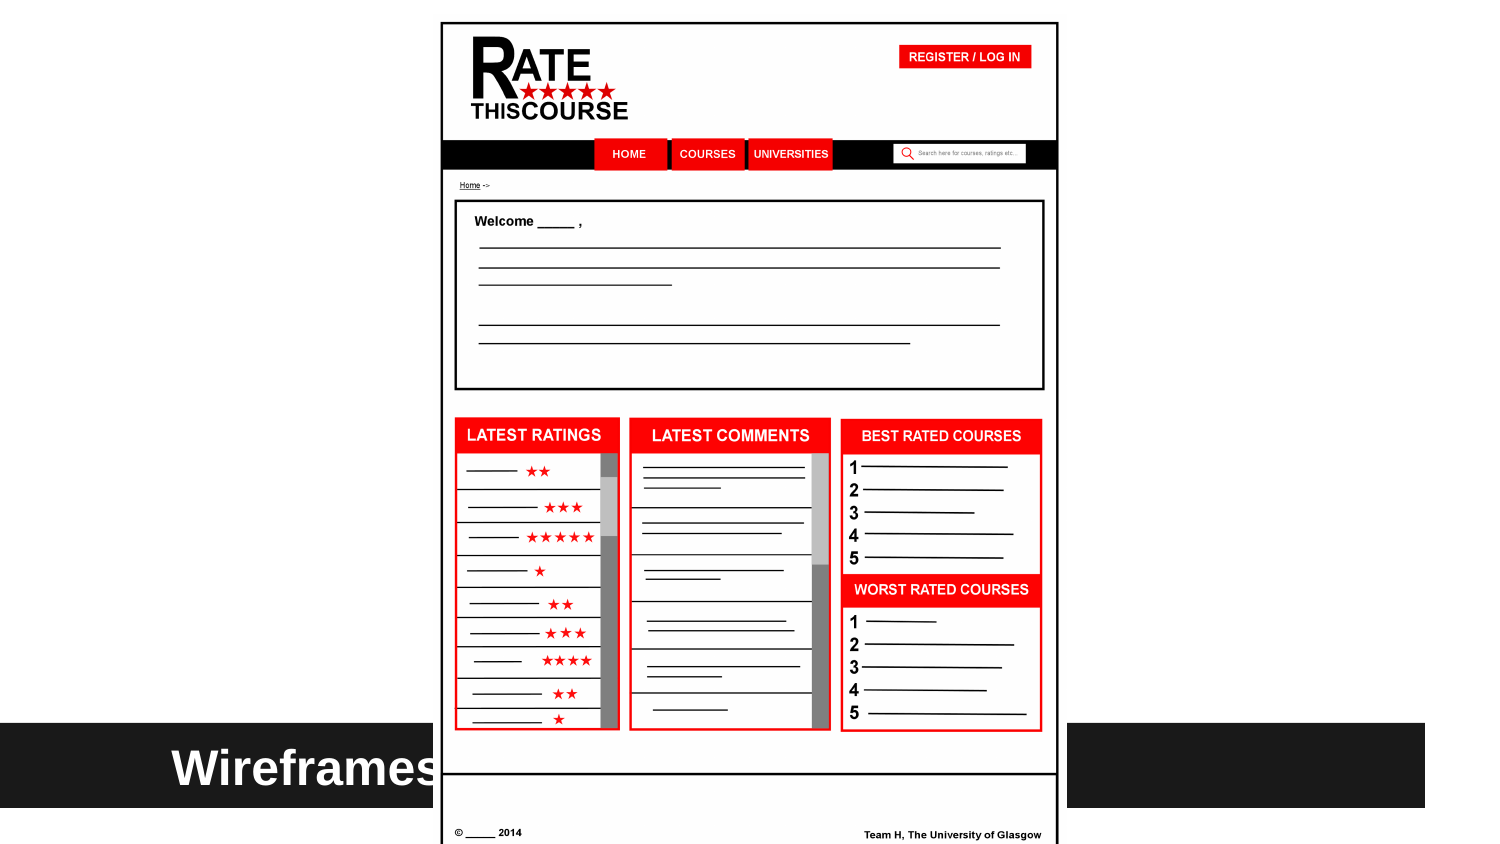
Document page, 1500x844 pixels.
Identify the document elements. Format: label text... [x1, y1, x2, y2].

list Wireframes [75, 722, 428, 808]
picture [433, 14, 1067, 844]
list Wireframes [1072, 722, 1425, 808]
